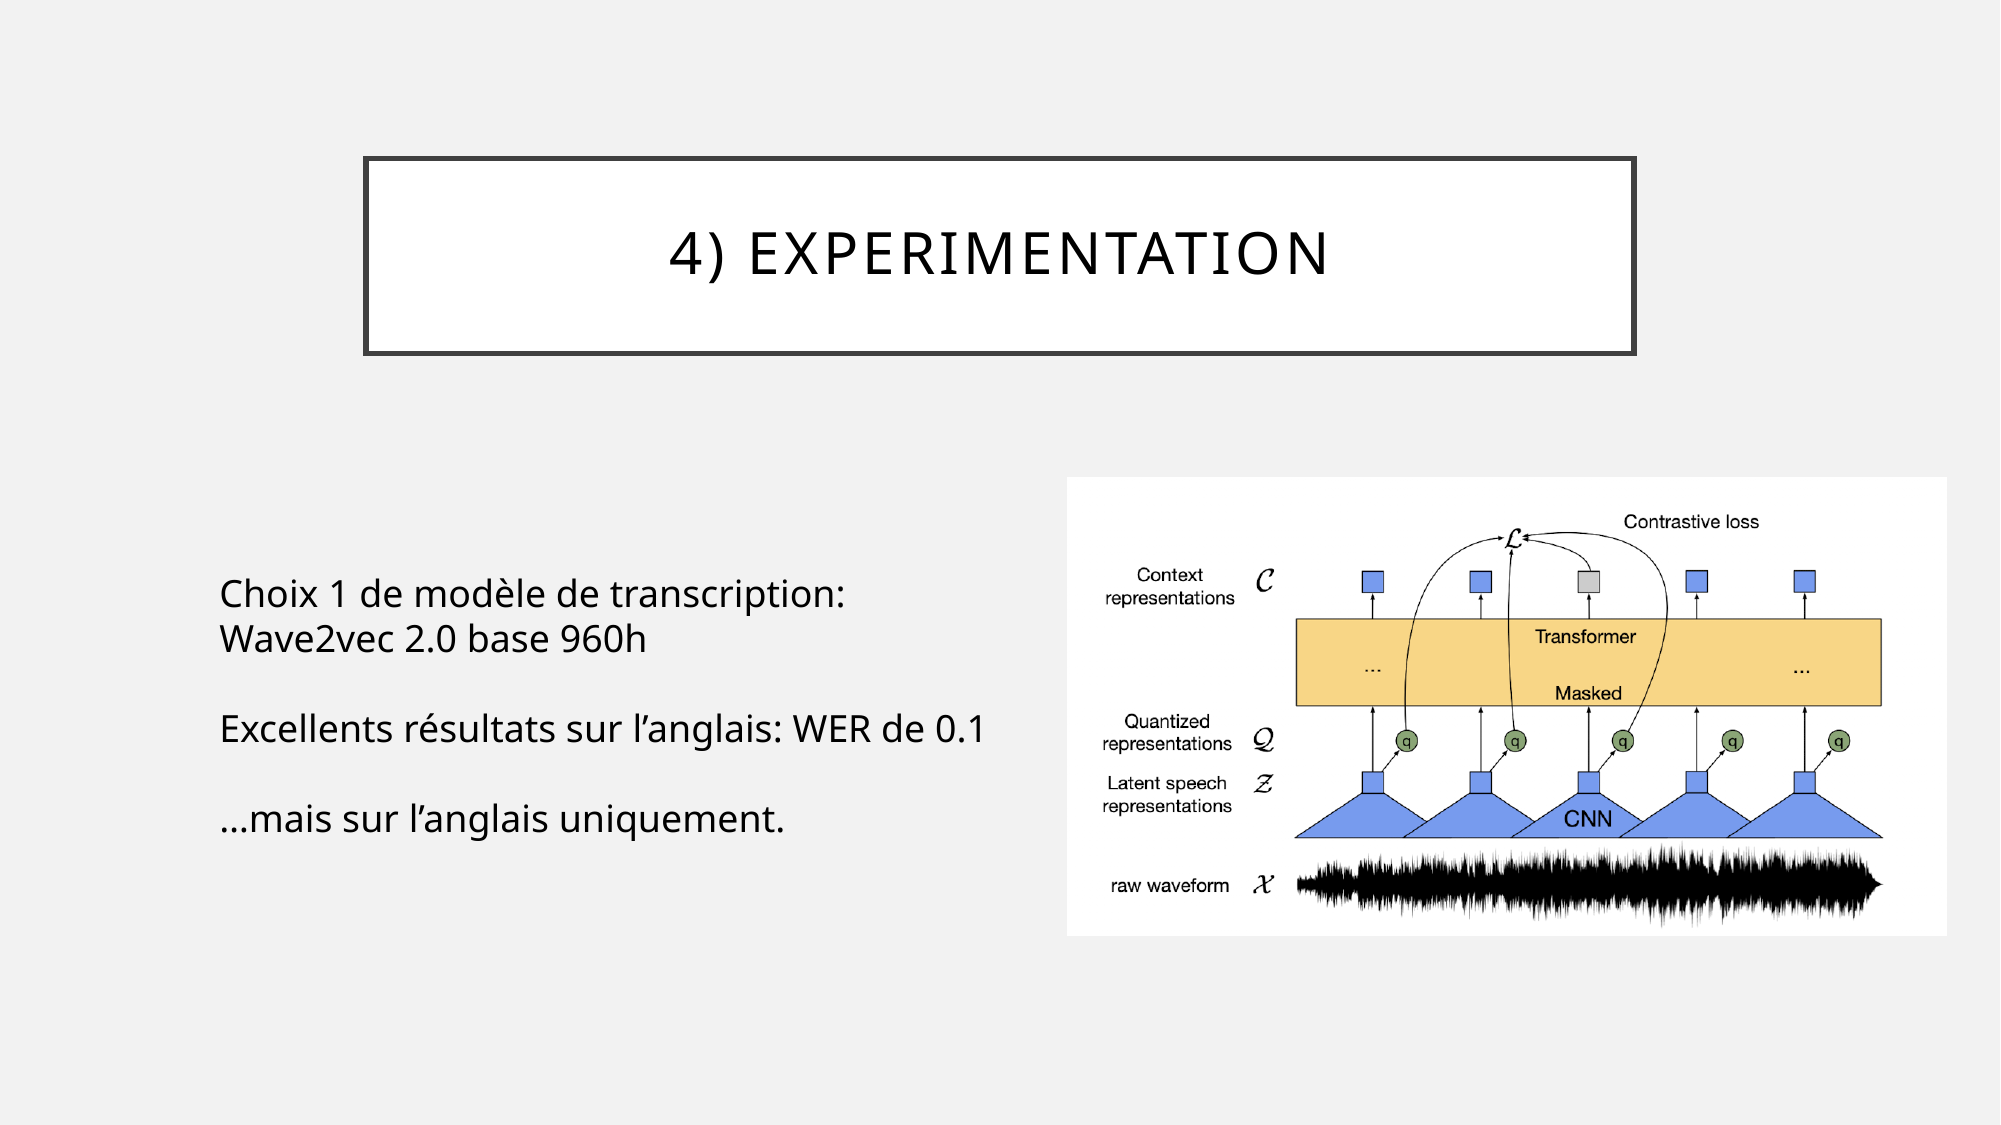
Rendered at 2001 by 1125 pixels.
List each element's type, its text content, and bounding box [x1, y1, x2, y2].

text_box Choix 1 de modèle de transcription: Wave2vec 2.0 base 960h Excellents résultats sur l’anglais: WER de 0.1 …mais sur l’anglais uniquement. [204, 562, 1035, 848]
picture [1067, 477, 1947, 936]
title 4) Experimentation [363, 156, 1637, 356]
